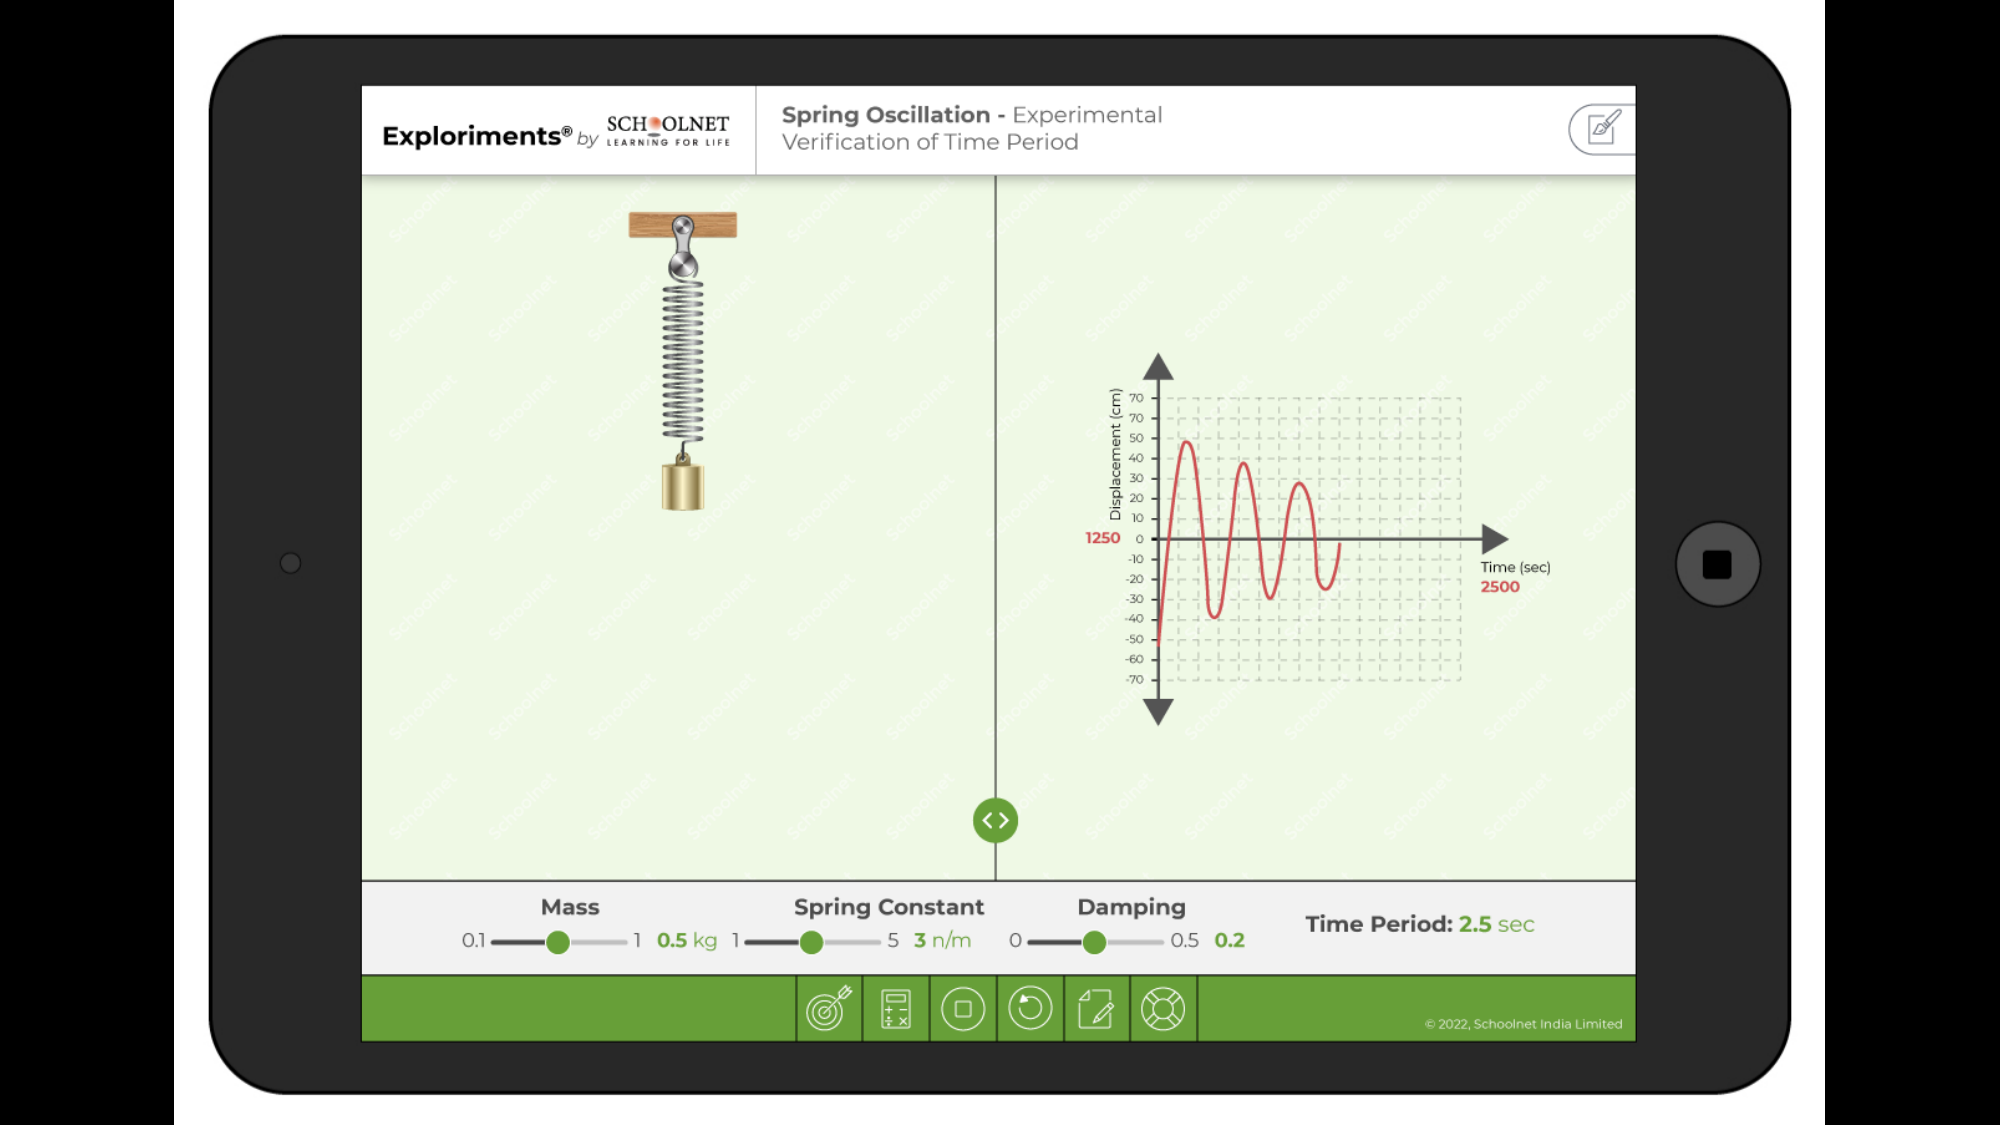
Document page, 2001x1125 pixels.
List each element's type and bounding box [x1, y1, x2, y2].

picture [174, 0, 1825, 1125]
